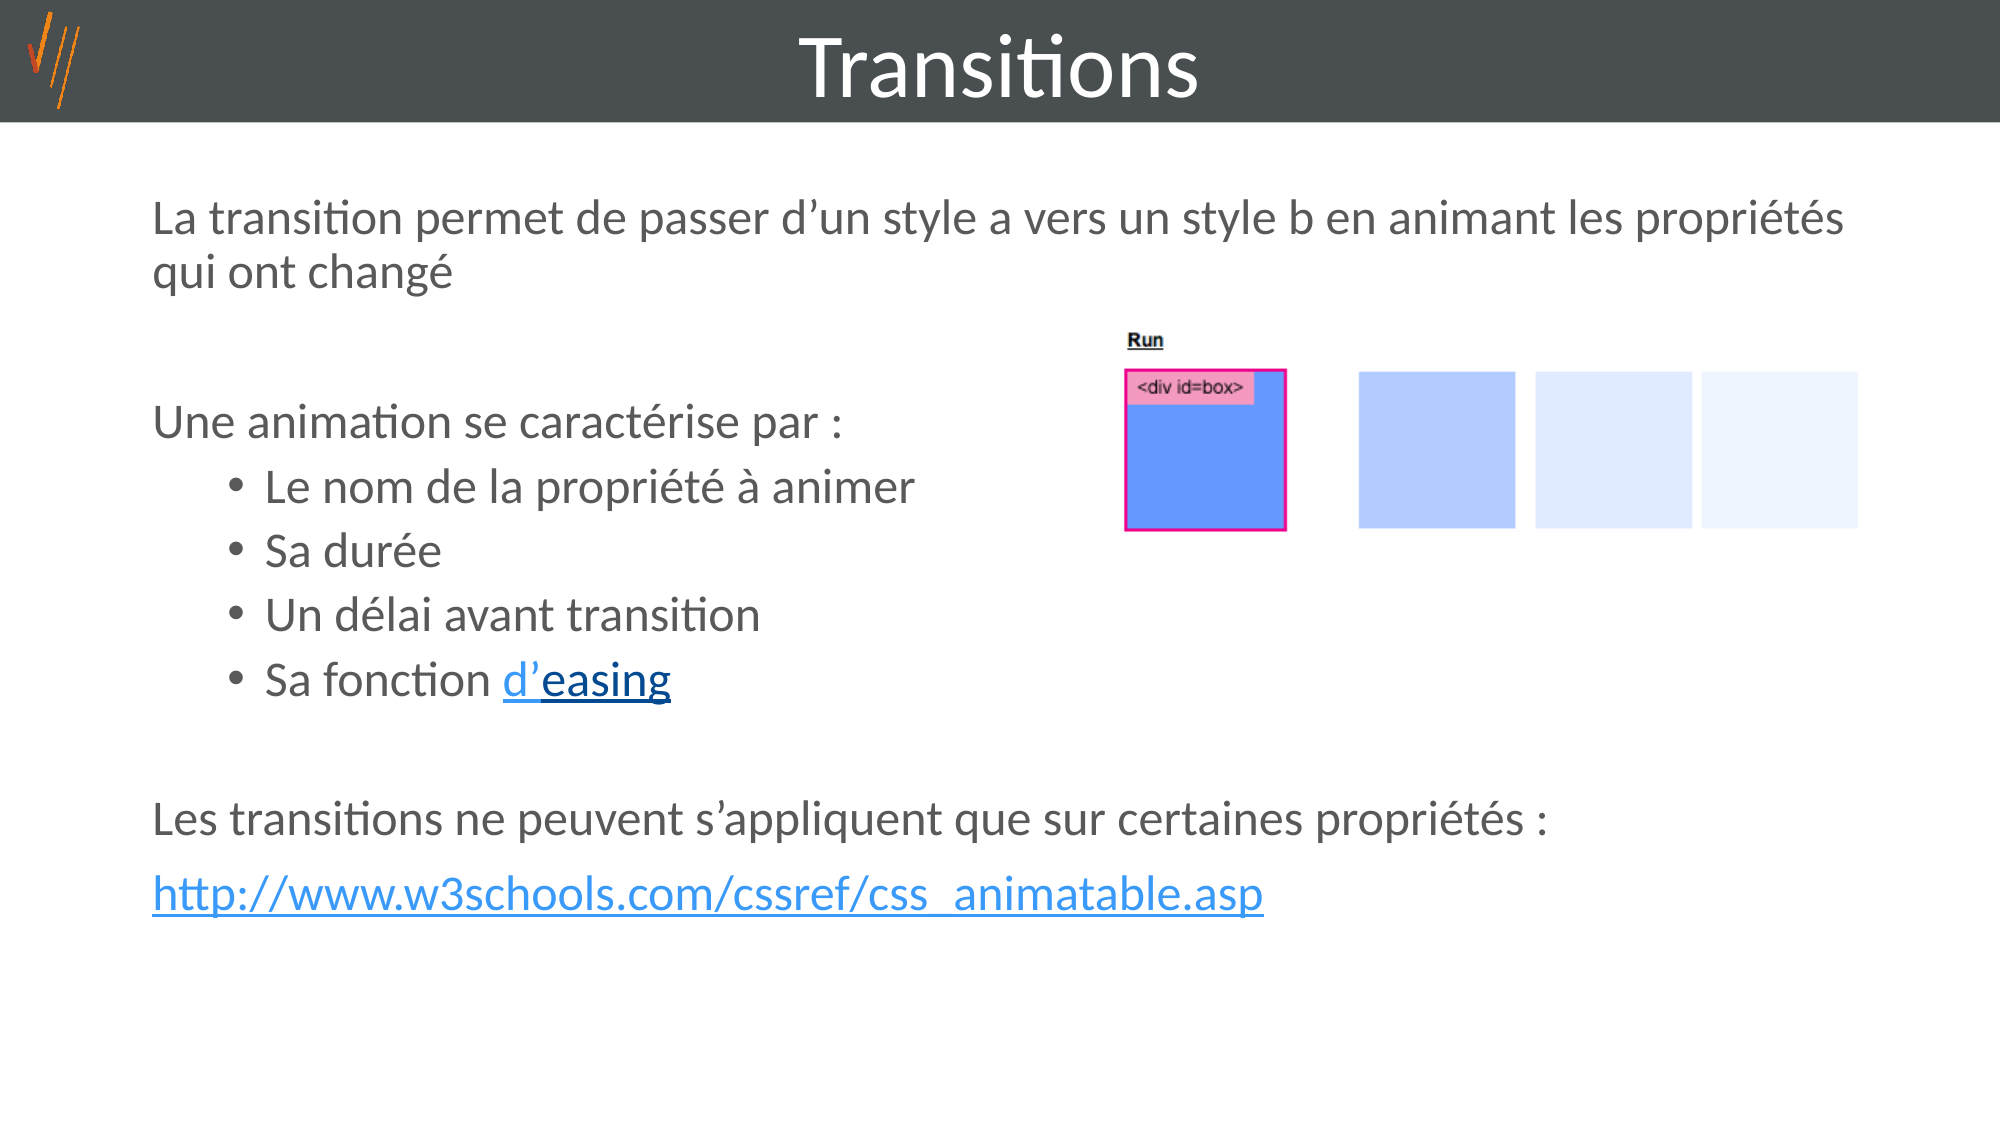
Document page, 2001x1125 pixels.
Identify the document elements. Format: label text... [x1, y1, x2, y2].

picture [1112, 300, 1863, 571]
text_box Transitions [0, 0, 2000, 123]
picture [0, 6, 109, 116]
list La transition permet de passer d’un style a vers un style b en animant les propriétés qui ont changé Une animation se caractérise par : Le nom de la propriété à animer Sa durée Un délai avant transition Sa fonction d’easing Les transitions ne peuvent s’appliquent que sur certaines propriétés : http://www.w3schools.com/cssref/css_animatable.asp [137, 184, 1863, 1068]
